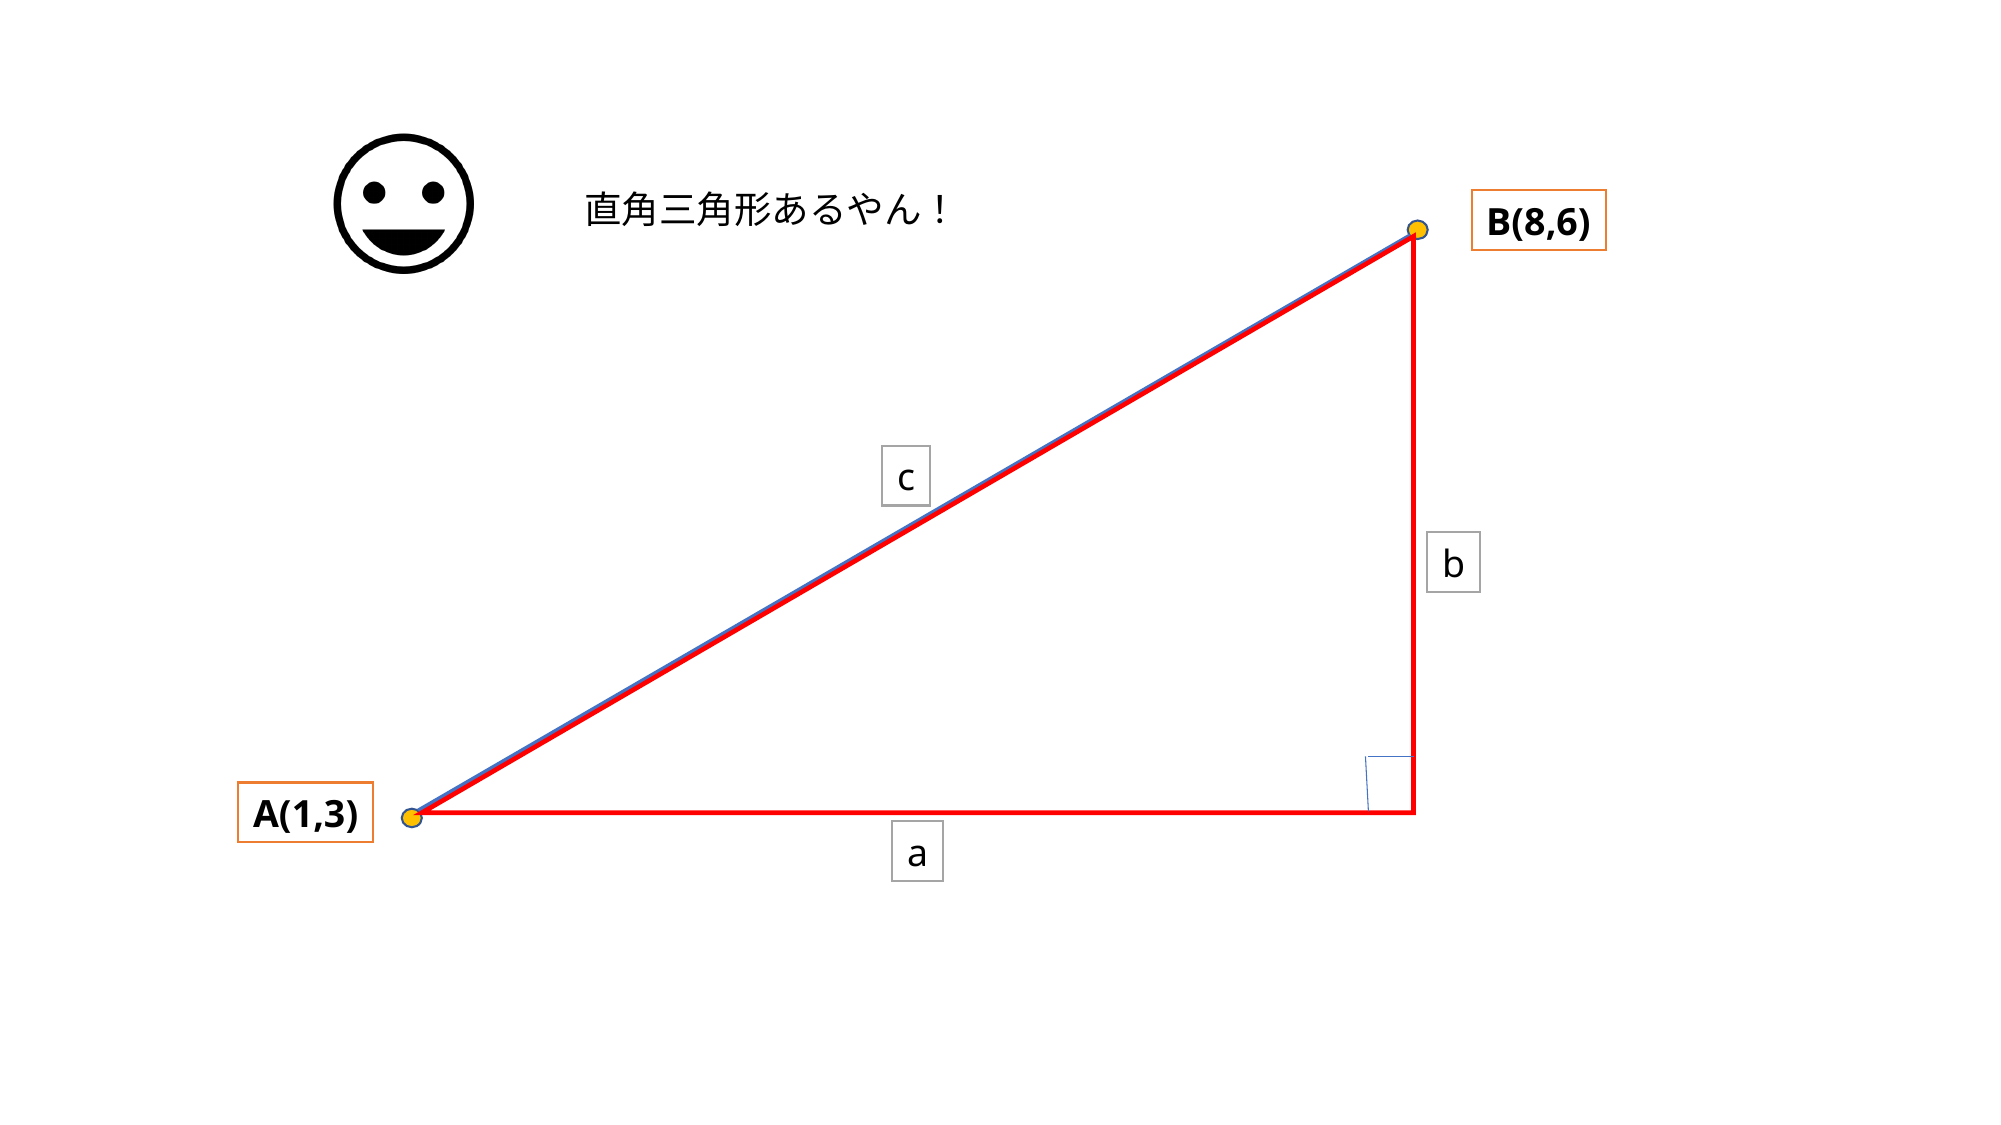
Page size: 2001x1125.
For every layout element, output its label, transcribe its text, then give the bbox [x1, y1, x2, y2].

text_box A(1,3) [237, 781, 374, 843]
text_box [417, 234, 1415, 814]
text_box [418, 236, 1411, 812]
text_box B(8,6) [1471, 189, 1607, 251]
text_box 直角三角形あるやん！ [569, 178, 975, 236]
text_box [1406, 219, 1429, 241]
text_box b [1426, 531, 1481, 593]
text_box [1365, 756, 1369, 812]
text_box a [891, 820, 944, 882]
picture [315, 115, 492, 292]
text_box [400, 807, 423, 829]
